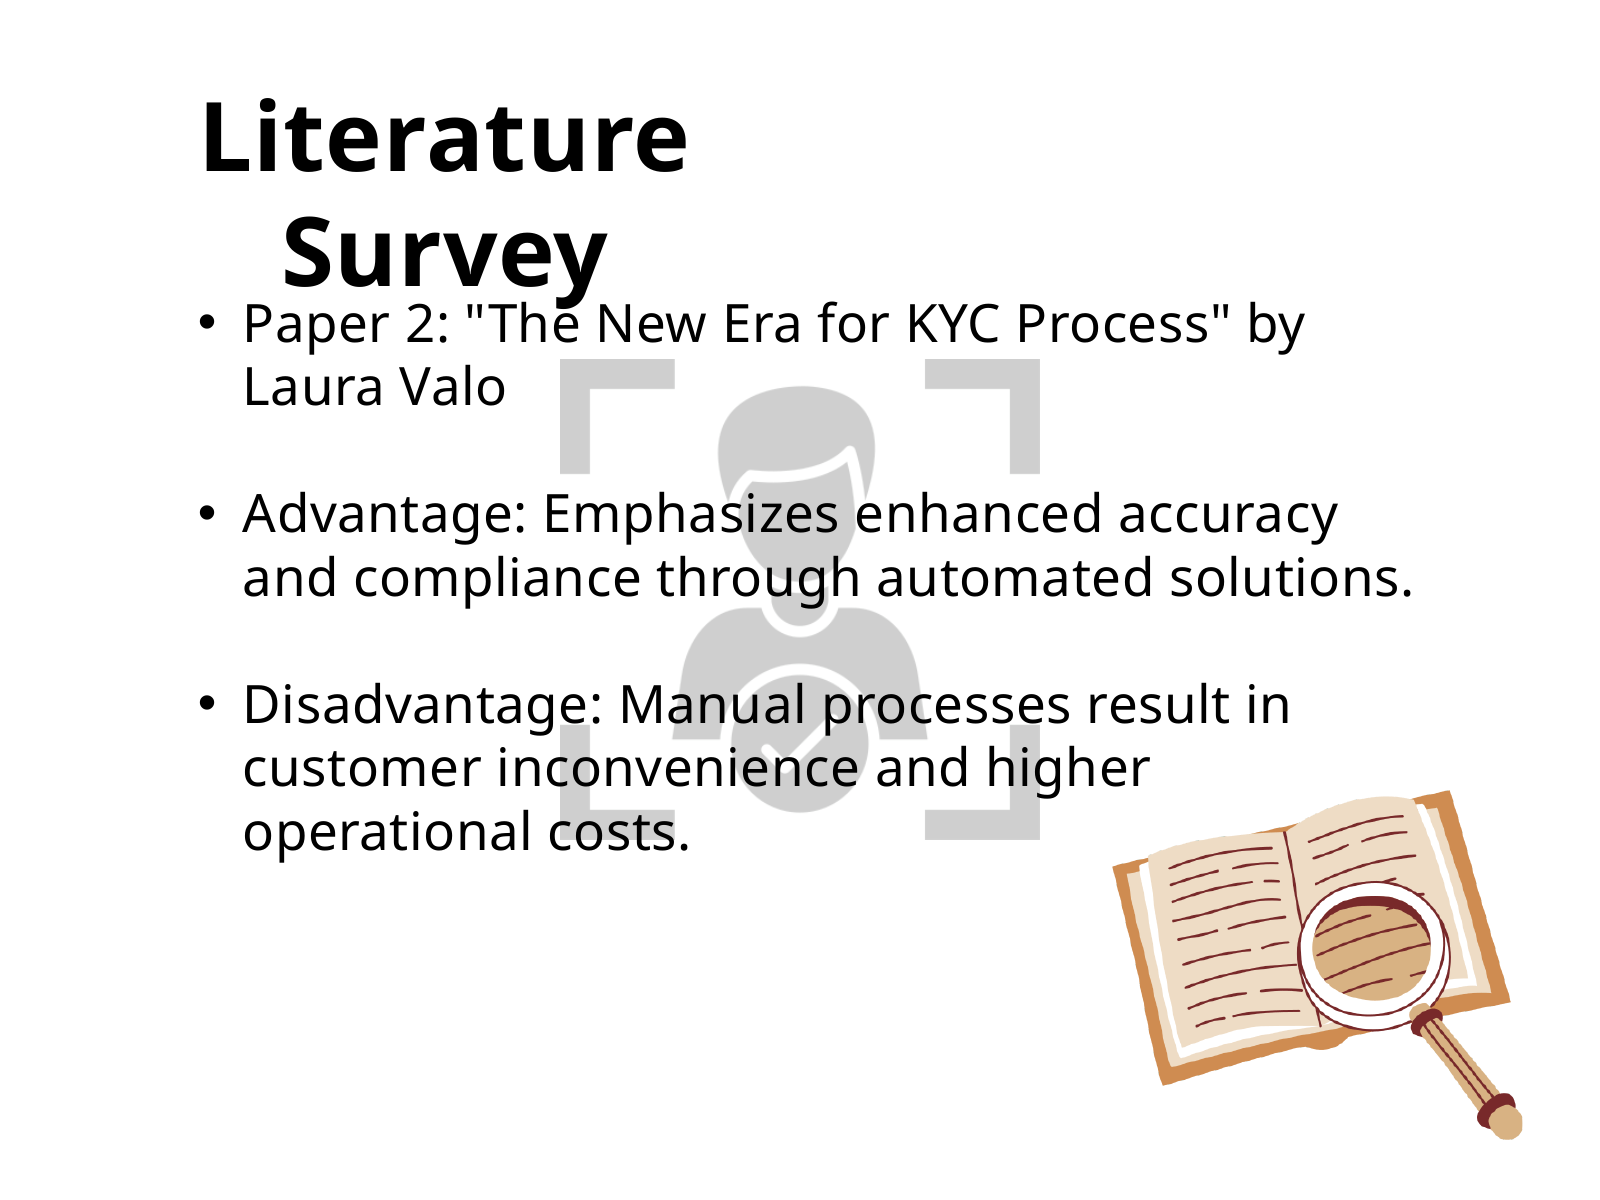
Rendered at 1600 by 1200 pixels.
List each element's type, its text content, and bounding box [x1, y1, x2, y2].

text_box [1112, 781, 1523, 1140]
text_box Literature Survey [90, 75, 800, 306]
text_box Paper 2: "The New Era for KYC Process" by Laura Valo Advantage: Emphasizes enhanced accuracy and compliance through automated solutions. Disadvantage: Manual processes result in customer inconvenience and higher operational costs. [153, 289, 1447, 861]
text_box [559, 359, 1040, 840]
